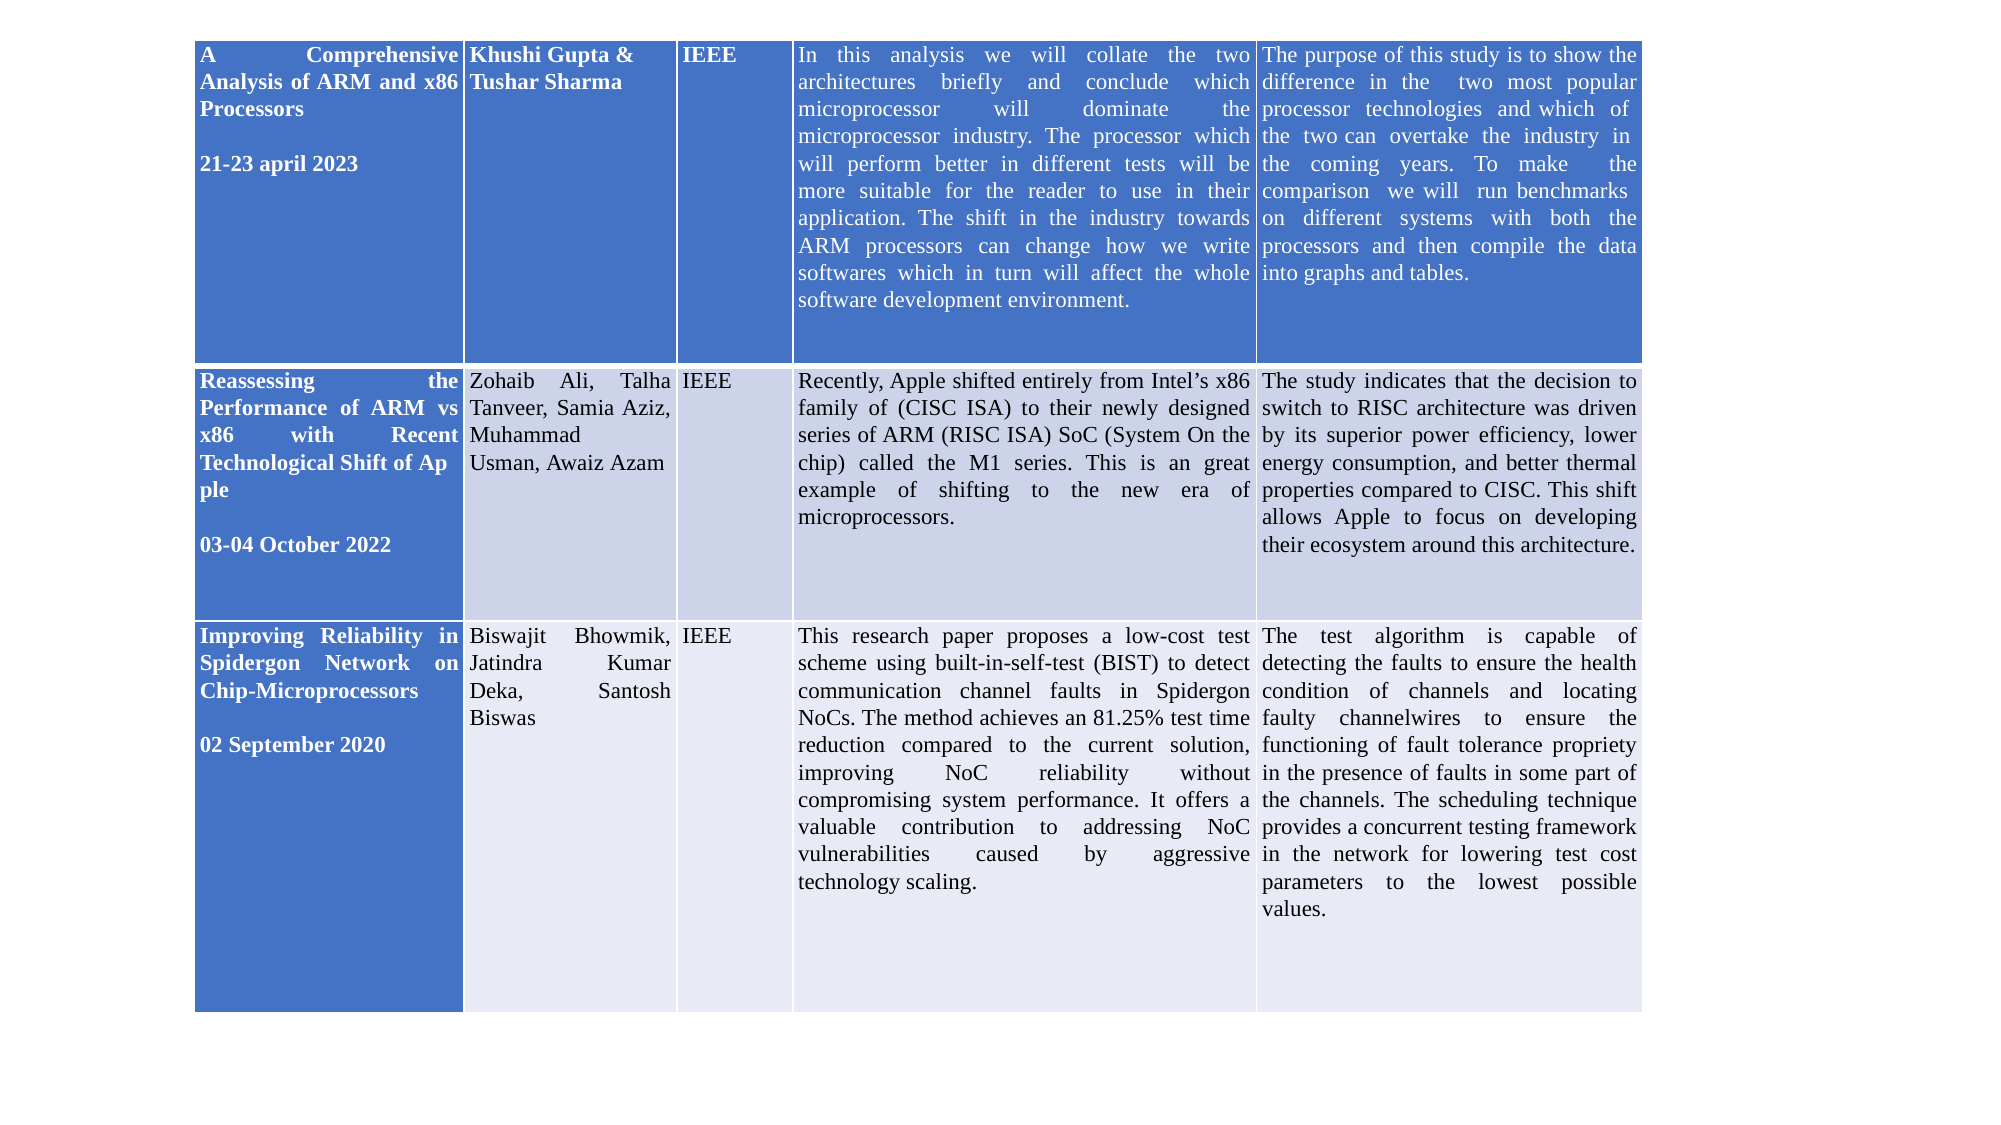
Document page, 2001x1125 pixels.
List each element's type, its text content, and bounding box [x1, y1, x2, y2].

table_cell The study indicates that the decision to switch to RISC architecture was driven by its superior power efficiency, lower energy consumption, and better thermal properties compared to CISC. This shift allows Apple to focus on developing their ecosystem around this architecture. [1257, 369, 1642, 620]
table_cell The test algorithm is capable of detecting the faults to ensure the health condition of channels and locating faulty channelwires to ensure the functioning of fault tolerance propriety in the presence of faults in some part of the channels. The scheduling technique provides a concurrent testing framework in the network for lowering test cost parameters to the lowest possible values. [1257, 622, 1642, 1012]
table_cell This research paper proposes a low-cost test scheme using built-in-self-test (BIST) to detect communication channel faults in Spidergon NoCs. The method achieves an 81.25% test time reduction compared to the current solution, improving NoC reliability without compromising system performance. It offers a valuable contribution to addressing NoC vulnerabilities caused by aggressive technology scaling. [794, 622, 1256, 1012]
table_header A Comprehensive Analysis of ARM and x86 Processors 21-23 april 2023 [195, 41, 463, 363]
table_cell Recently, Apple shifted entirely from Intel’s x86 family of (CISC ISA) to their newly designed series of ARM (RISC ISA) SoC (System On the chip) called the M1 series. This is an great example of shifting to the new era of microprocessors. [794, 369, 1256, 620]
table_cell IEEE [678, 622, 792, 1012]
table_header IEEE [678, 41, 792, 363]
table_cell Biswajit Bhowmik, Jatindra Kumar Deka, Santosh Biswas [465, 622, 676, 1012]
table_header Khushi Gupta & Tushar Sharma [465, 41, 676, 363]
table_cell Improving Reliability in Spidergon Network on Chip-Microprocessors 02 September 2020 [195, 622, 463, 1012]
table_cell Reassessing the Performance of ARM vs x86 with Recent Technological Shift of Apple 03-04 October 2022 [195, 369, 463, 620]
table_cell Zohaib Ali, Talha Tanveer, Samia Aziz, Muhammad Usman, Awaiz Azam [465, 369, 676, 620]
table_cell IEEE [678, 369, 792, 620]
table_header The purpose of this study is to show the difference in the two most popular processor technologies and which of the two can overtake the industry in the coming years. To make the comparison we will run benchmarks on different systems with both the processors and then compile the data into graphs and tables. [1257, 41, 1642, 363]
table_header In this analysis we will collate the two architectures briefly and conclude which microprocessor will dominate the microprocessor industry. The processor which will perform better in different tests will be more suitable for the reader to use in their application. The shift in the industry towards ARM processors can change how we write softwares which in turn will affect the whole software development environment. [794, 41, 1256, 363]
